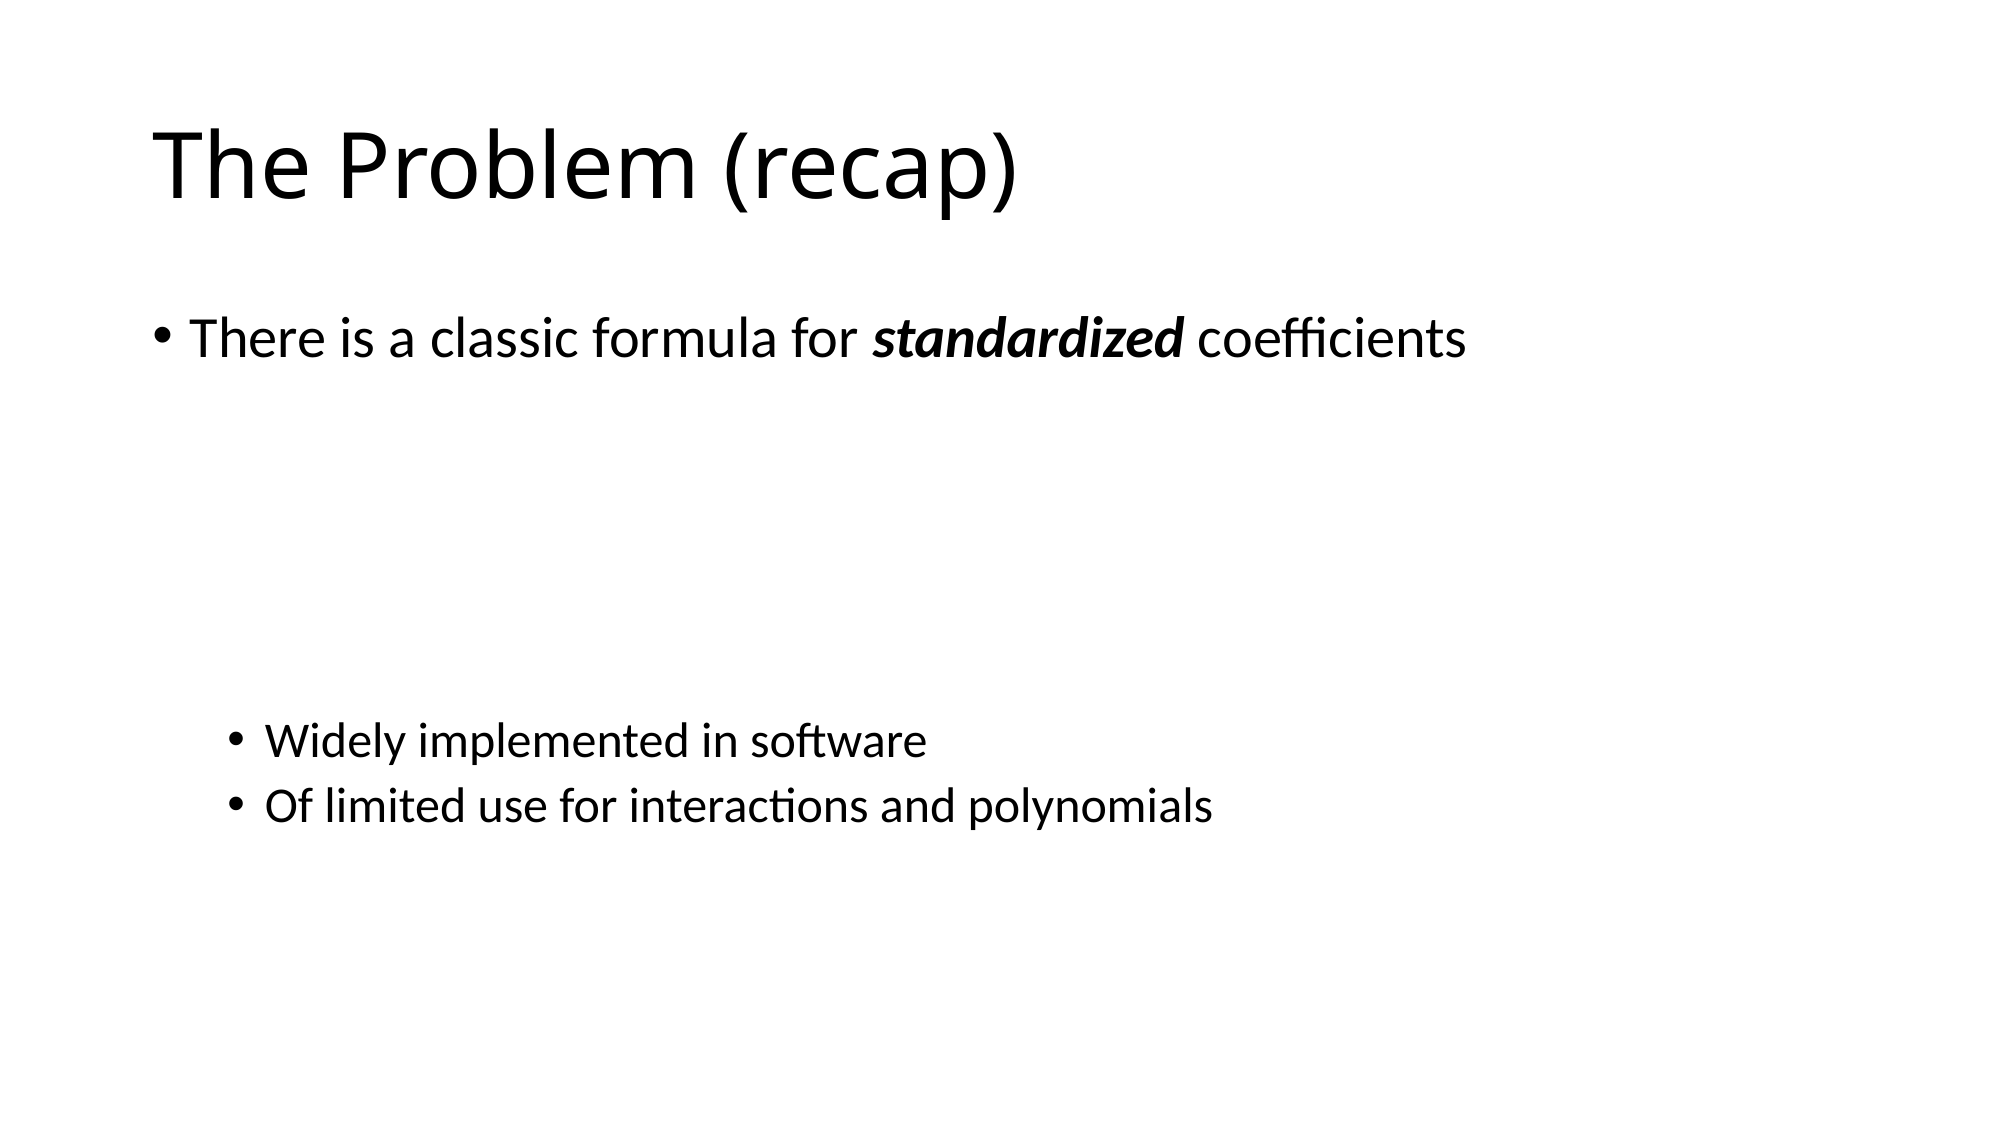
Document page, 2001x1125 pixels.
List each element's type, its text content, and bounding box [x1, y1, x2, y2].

title The Problem (recap) [137, 59, 1863, 278]
